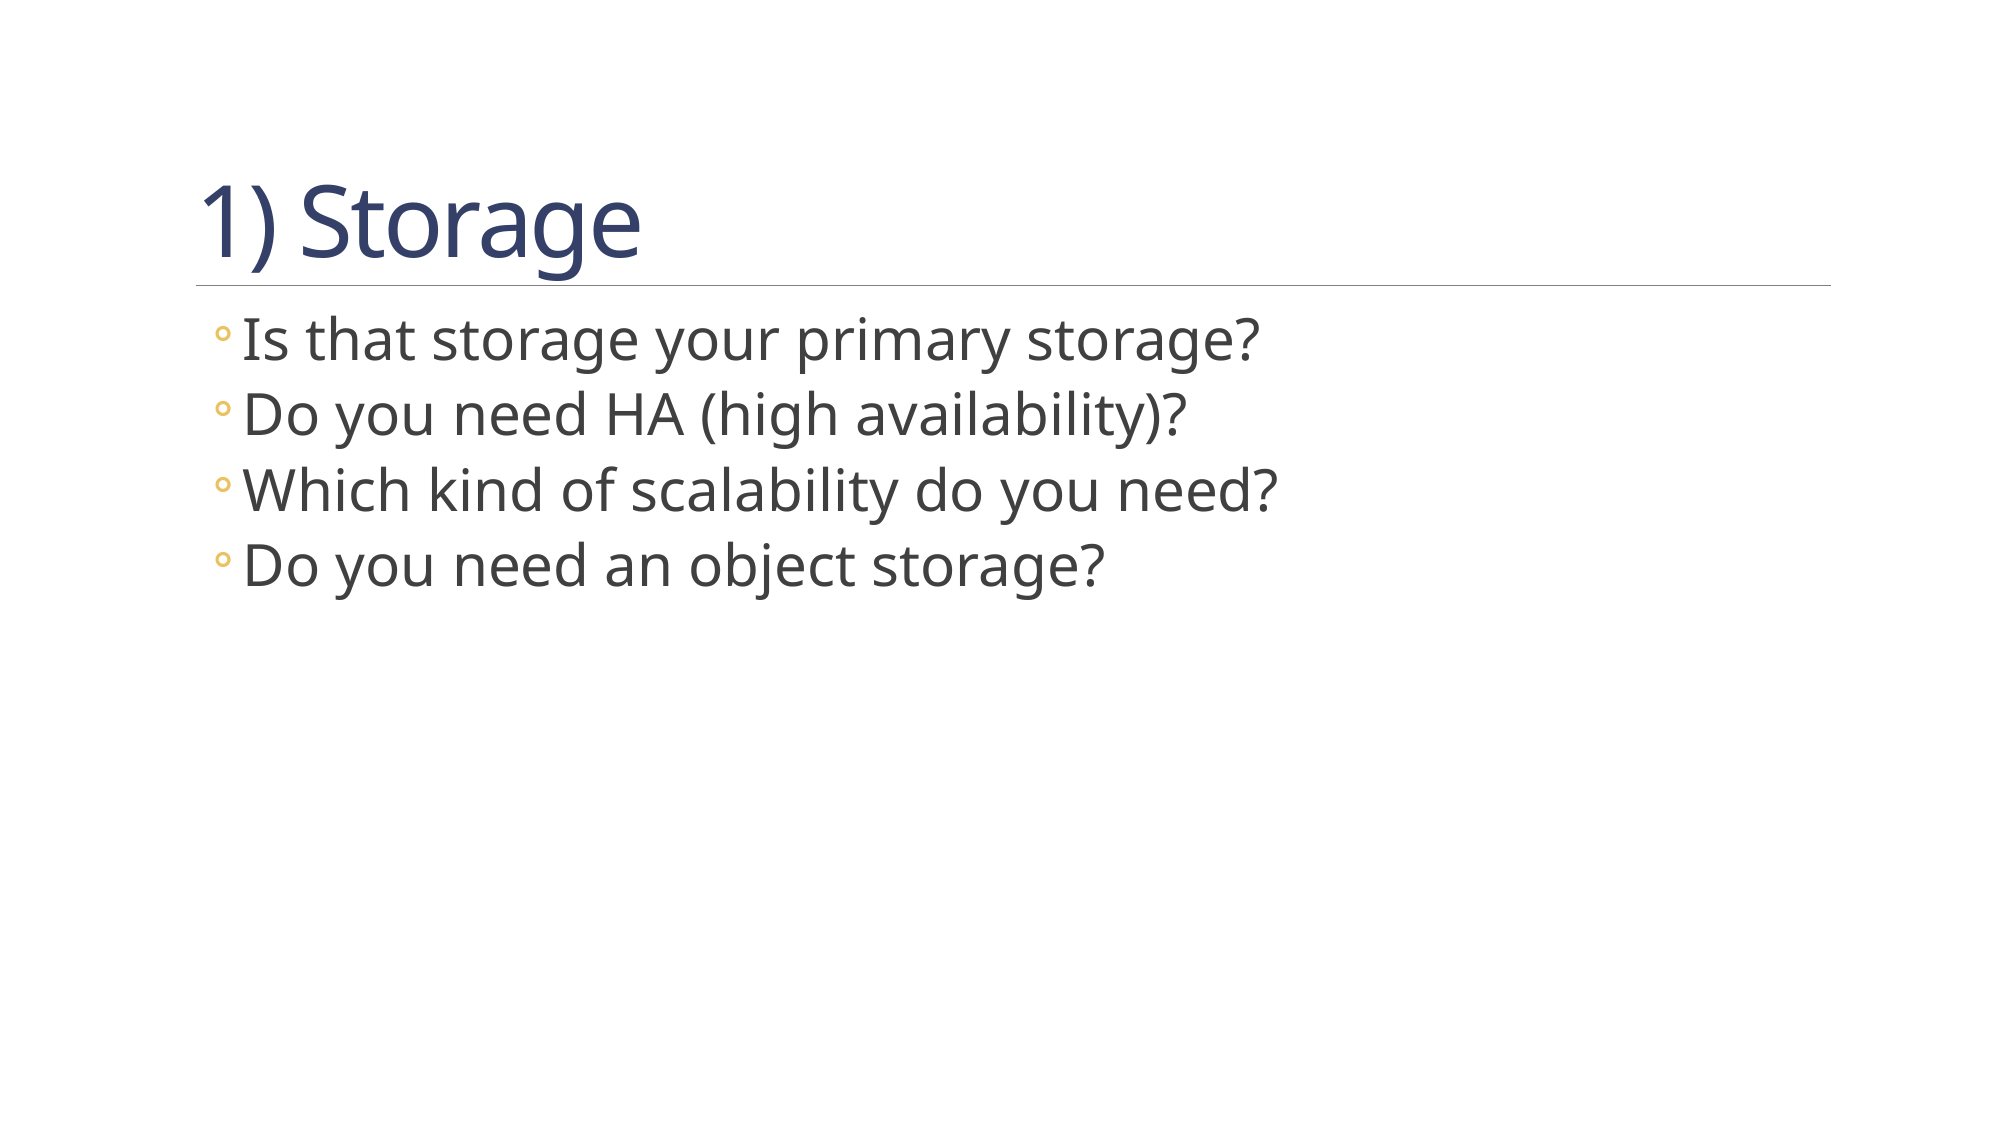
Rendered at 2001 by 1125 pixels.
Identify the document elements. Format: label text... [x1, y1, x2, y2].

title 1) Storage [180, 47, 1830, 285]
list Is that storage your primary storage? Do you need HA (high availability)? Which kind of scalability do you need? Do you need an object storage? [180, 302, 1830, 963]
